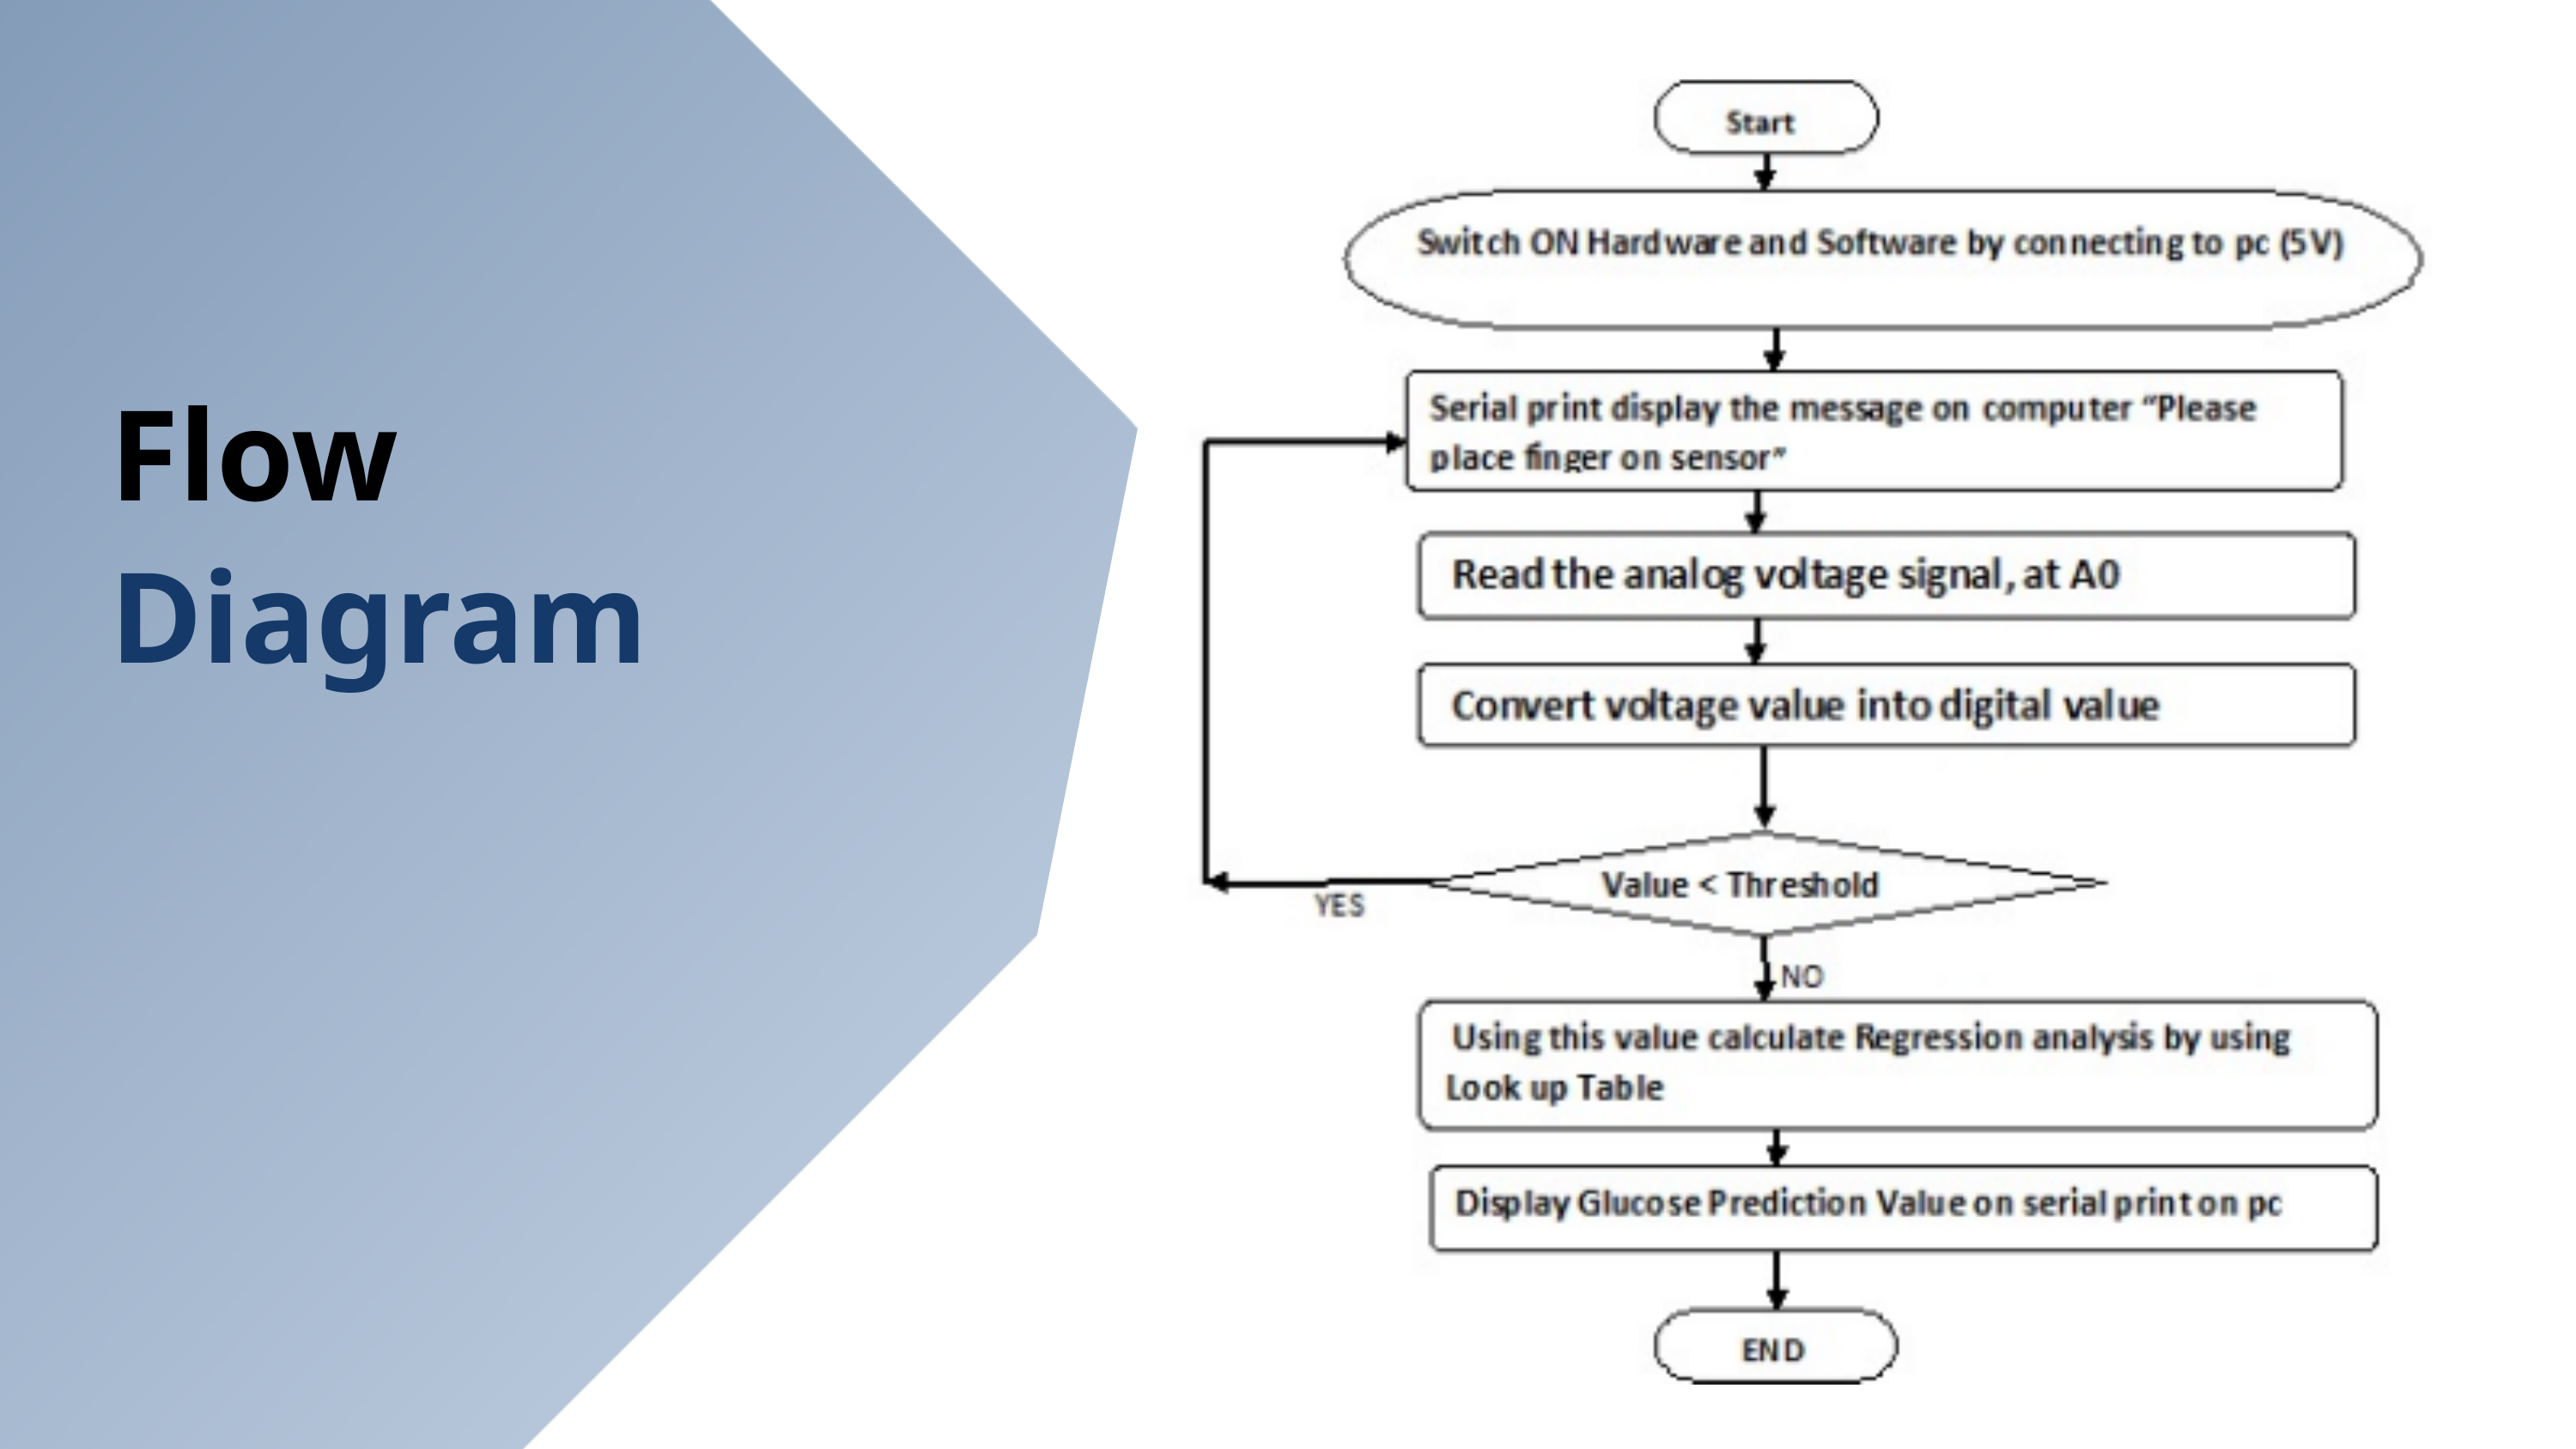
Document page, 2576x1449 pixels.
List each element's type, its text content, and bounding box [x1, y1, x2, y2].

text_box [1156, 79, 2432, 1385]
text_box [0, 0, 1223, 1449]
text_box Flow Diagram [110, 362, 933, 688]
